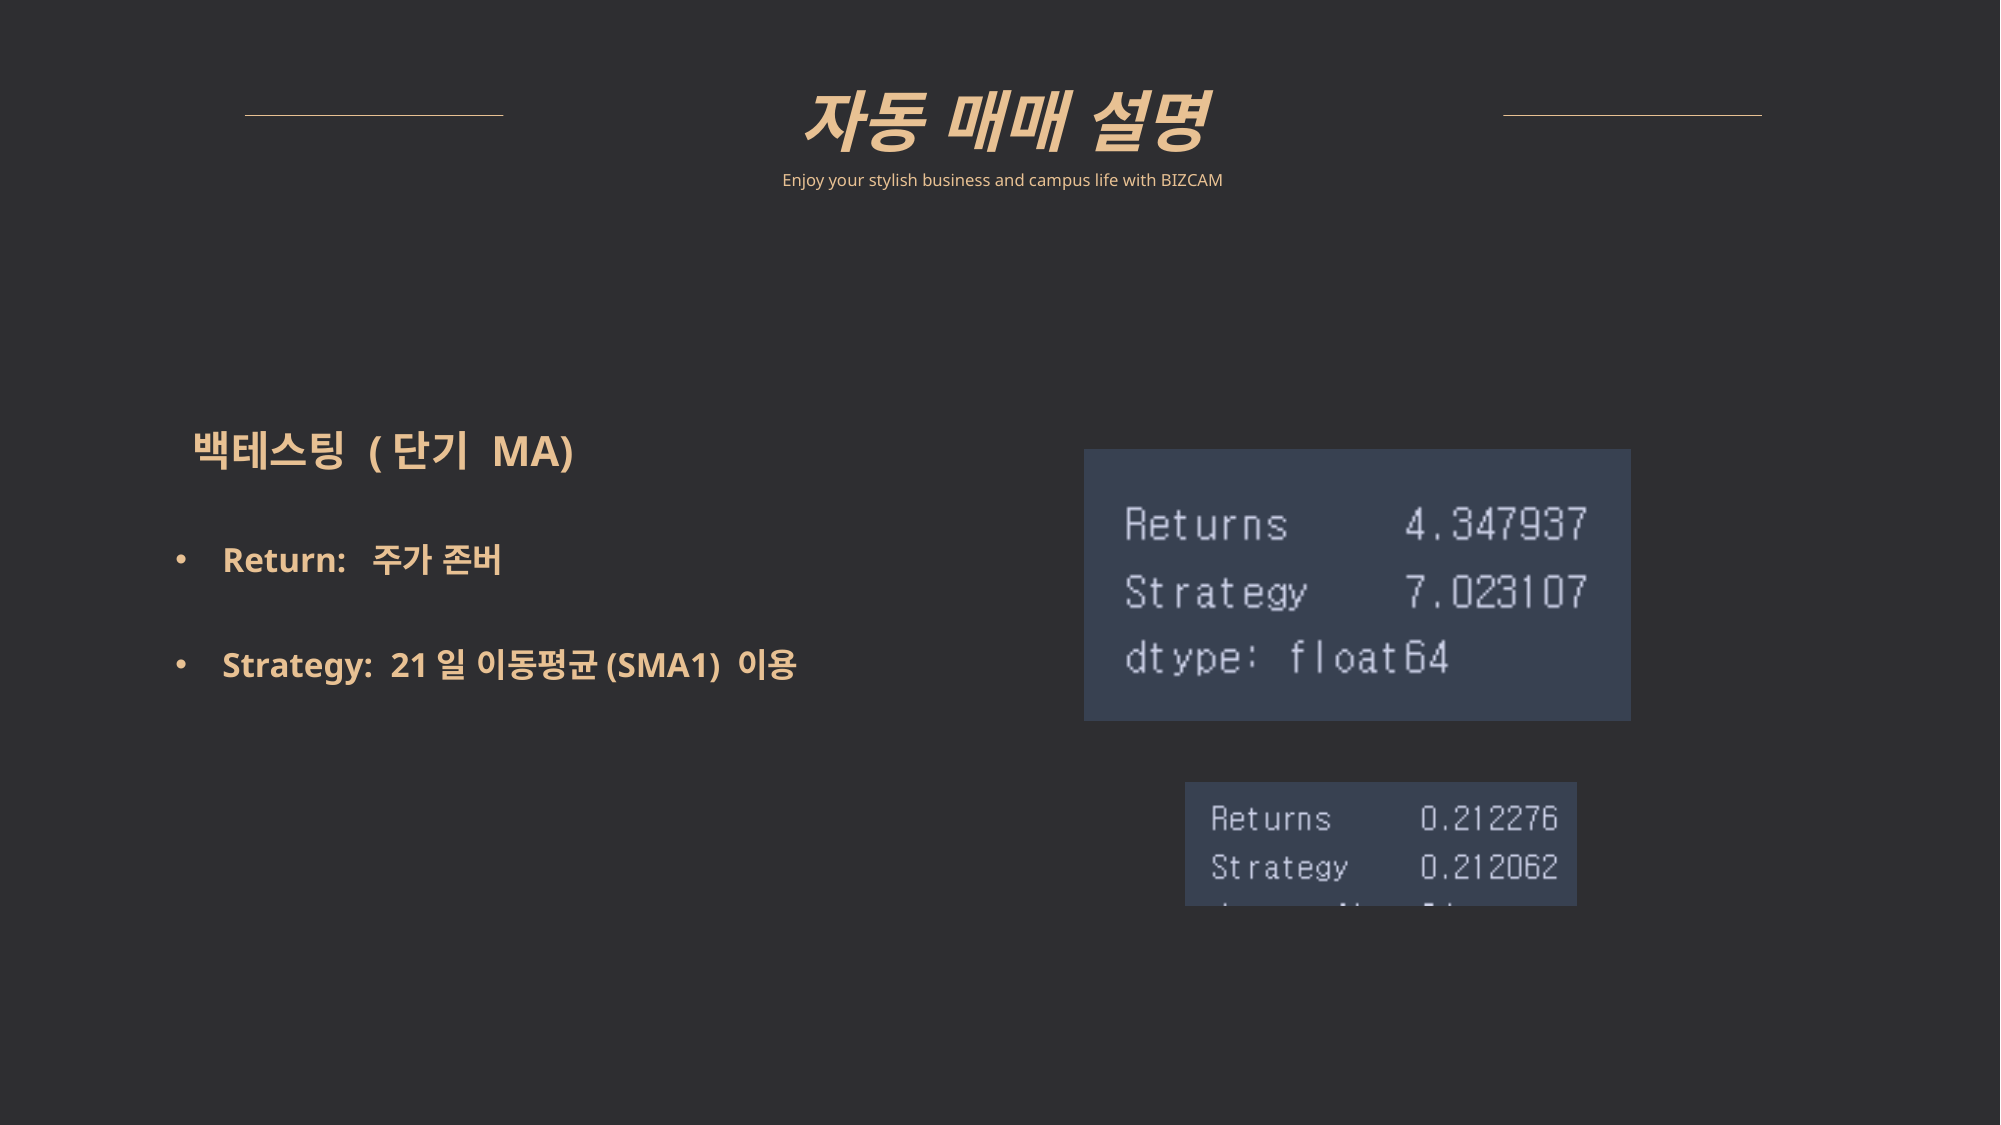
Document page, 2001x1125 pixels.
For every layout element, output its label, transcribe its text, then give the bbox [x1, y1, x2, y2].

picture [1084, 449, 1631, 721]
picture [1185, 782, 1577, 906]
text_box 자동 매매 설명 Enjoy your stylish business and campus life with BIZCAM [503, 116, 1504, 198]
text_box 자동 매매 설명 Enjoy your stylish business and campus life with BIZCAM [503, 32, 1504, 115]
text_box 백테스팅 (단기 MA) Return: 주가 존버 Strategy: 21일 이동평균(SMA1) 이용 [160, 392, 862, 752]
